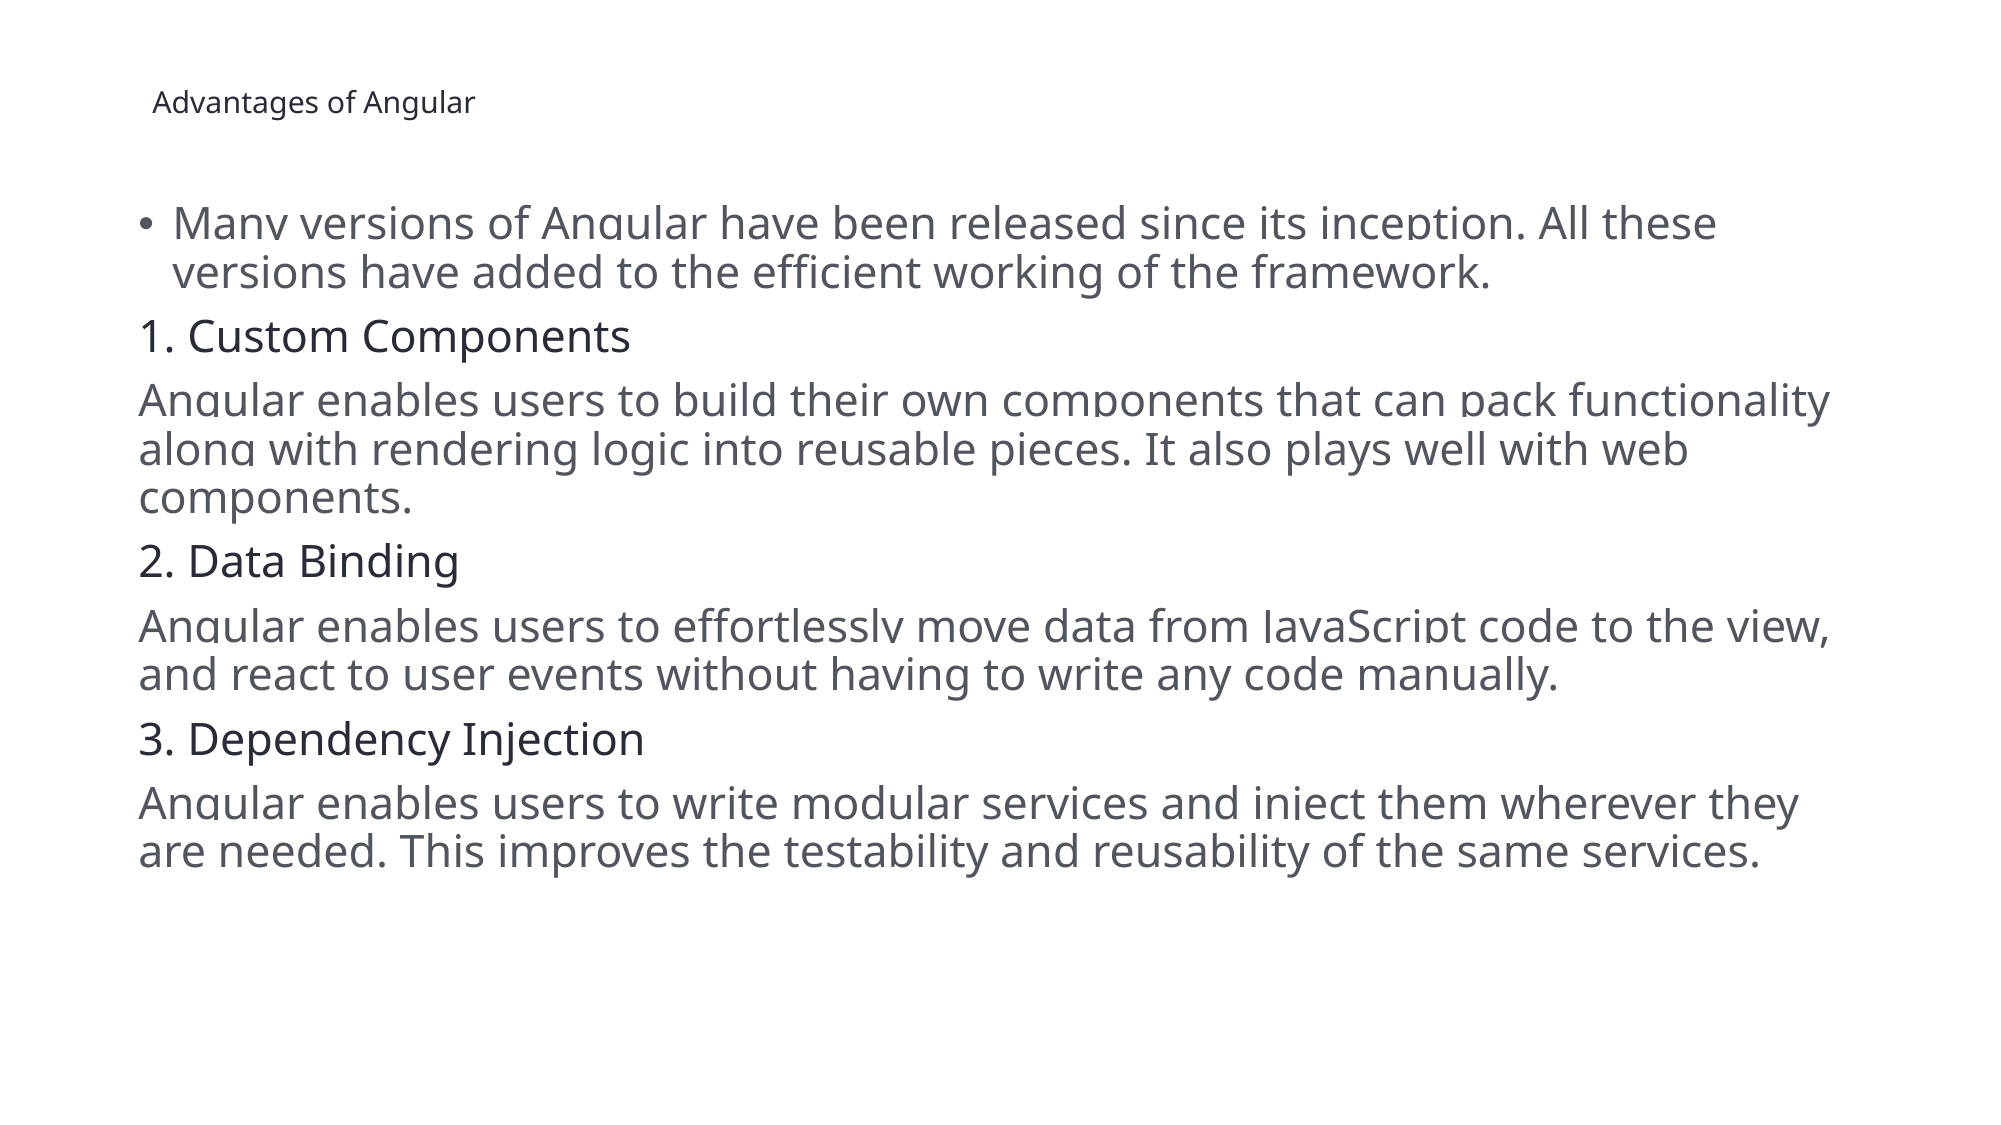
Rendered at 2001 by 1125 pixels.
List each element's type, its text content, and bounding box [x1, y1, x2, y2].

title Advantages of Angular [137, 13, 1863, 231]
list Many versions of Angular have been released since its inception. All these versions have added to the efficient working of the framework. 1. Custom Components Angular enables users to build their own components that can pack functionality along with rendering logic into reusable pieces. It also plays well with web components. 2. Data Binding Angular enables users to effortlessly move data from JavaScript code to the view, and react to user events without having to write any code manually. 3. Dependency Injection Angular enables users to write modular services and inject them wherever they are needed. This improves the testability and reusability of the same services. [123, 193, 1849, 932]
